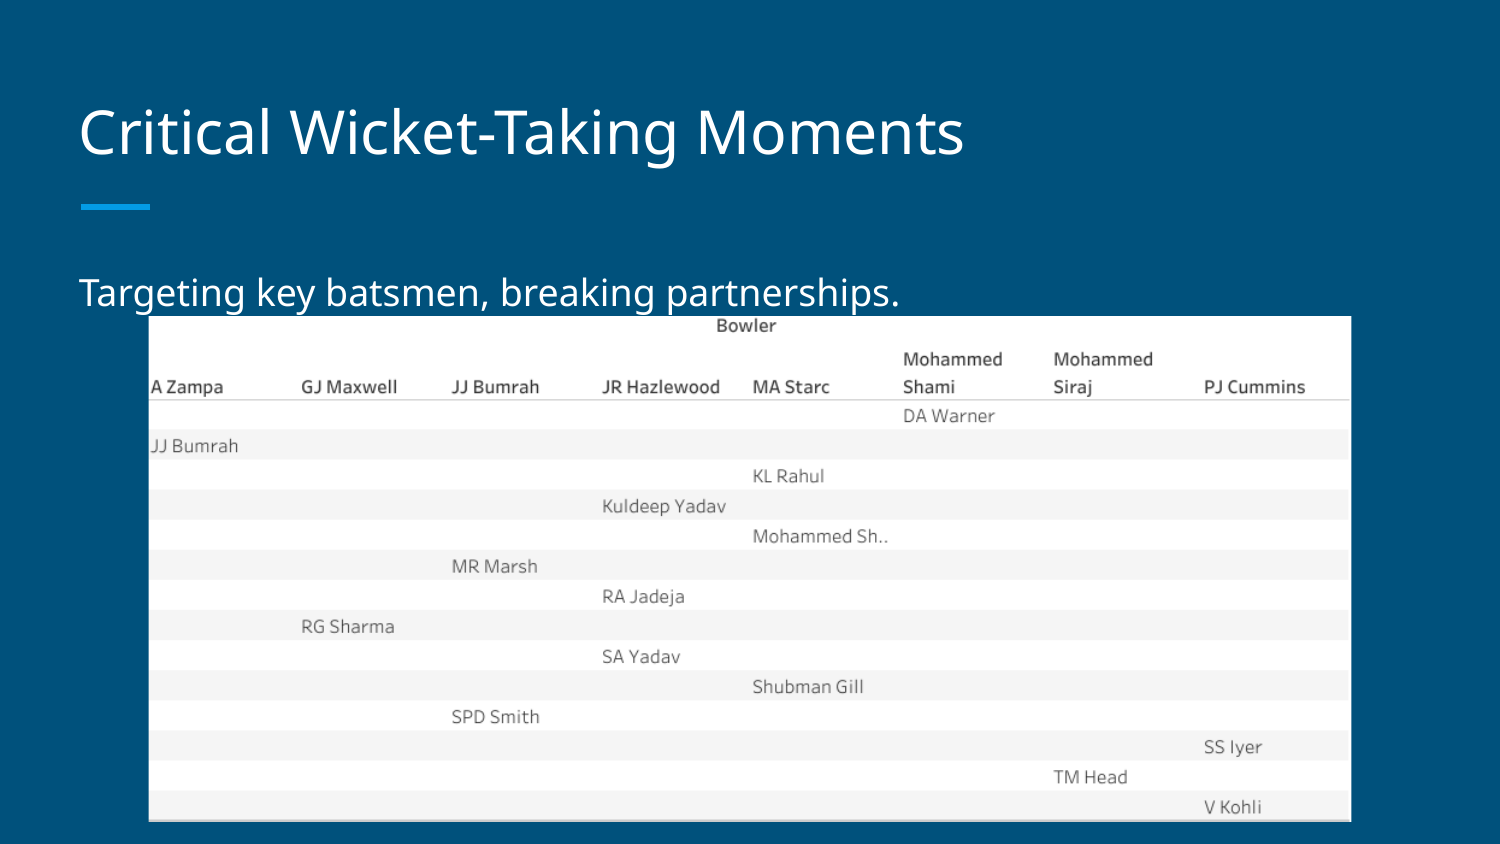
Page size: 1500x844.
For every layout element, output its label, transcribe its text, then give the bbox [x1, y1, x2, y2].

title Critical Wicket-Taking Moments [63, 75, 1437, 188]
picture [149, 317, 1351, 821]
list Targeting key batsmen, breaking partnerships. [63, 244, 1437, 750]
